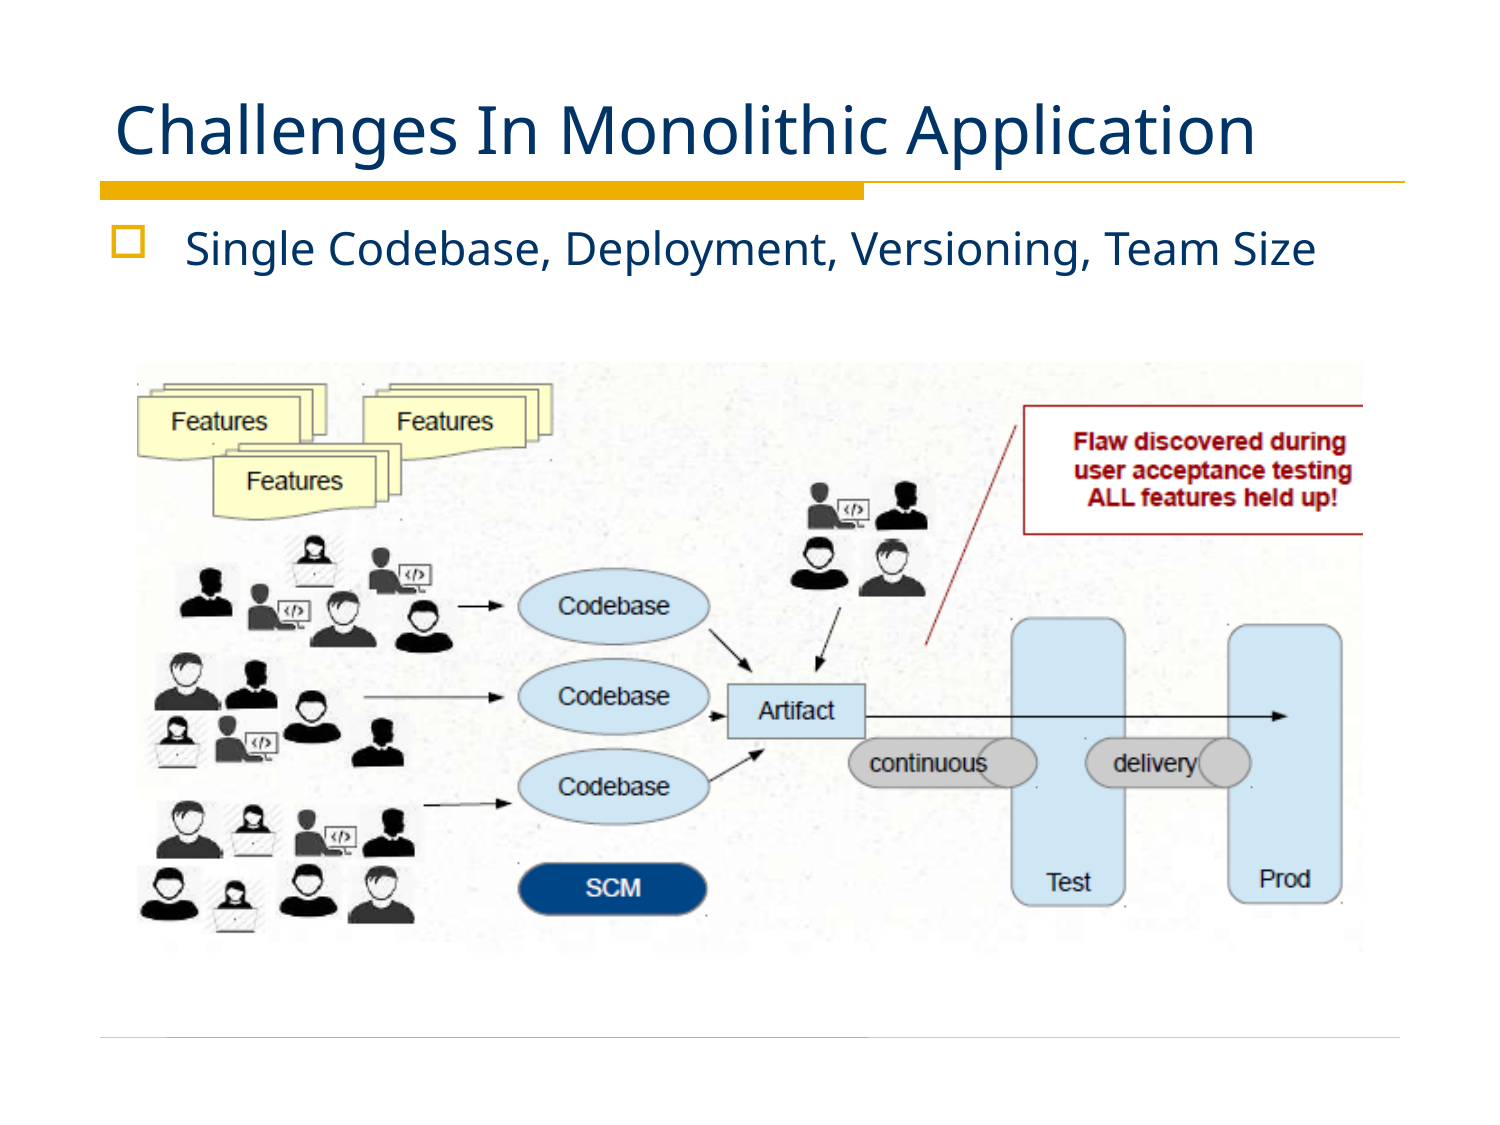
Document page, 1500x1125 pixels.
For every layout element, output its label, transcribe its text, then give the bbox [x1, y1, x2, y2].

title Challenges In Monolithic Application [99, 24, 1413, 175]
list Single Codebase, Deployment, Versioning, Team Size [92, 212, 1406, 363]
picture [137, 362, 1363, 953]
